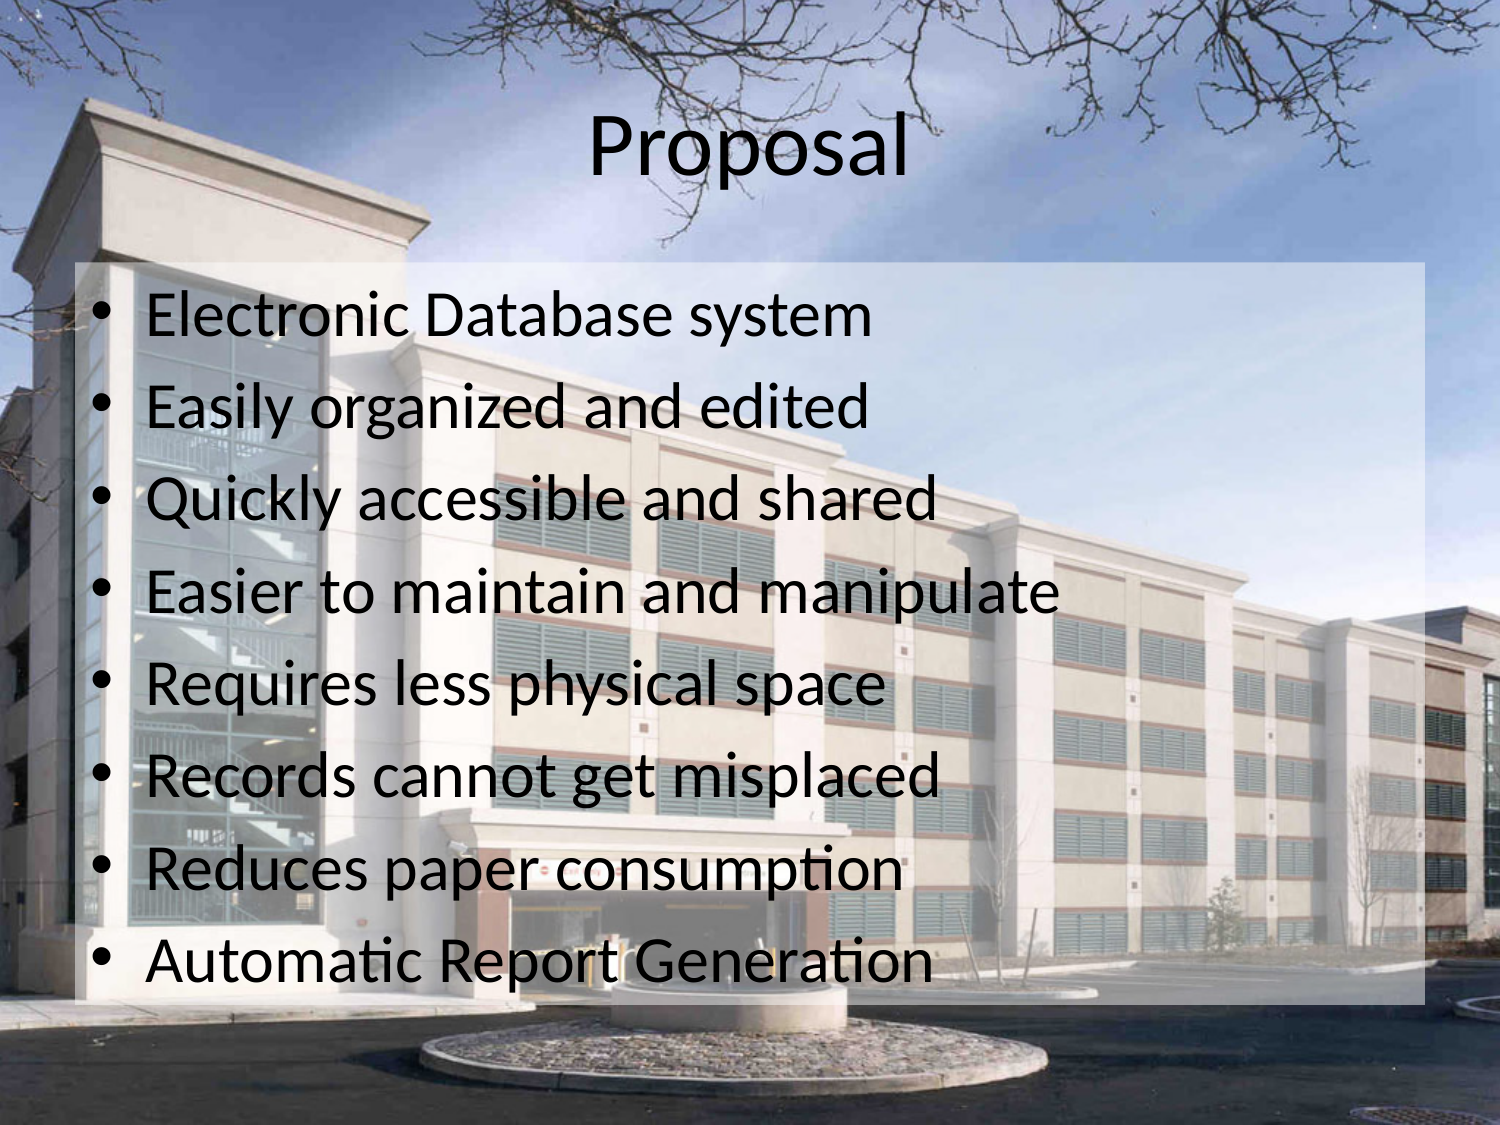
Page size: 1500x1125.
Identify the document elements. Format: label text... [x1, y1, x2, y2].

title Proposal [75, 45, 1425, 233]
list Electronic Database system Easily organized and edited Quickly accessible and shared Easier to maintain and manipulate Requires less physical space Records cannot get misplaced Reduces paper consumption Automatic Report Generation [75, 262, 1425, 1005]
picture [0, 0, 1500, 1125]
